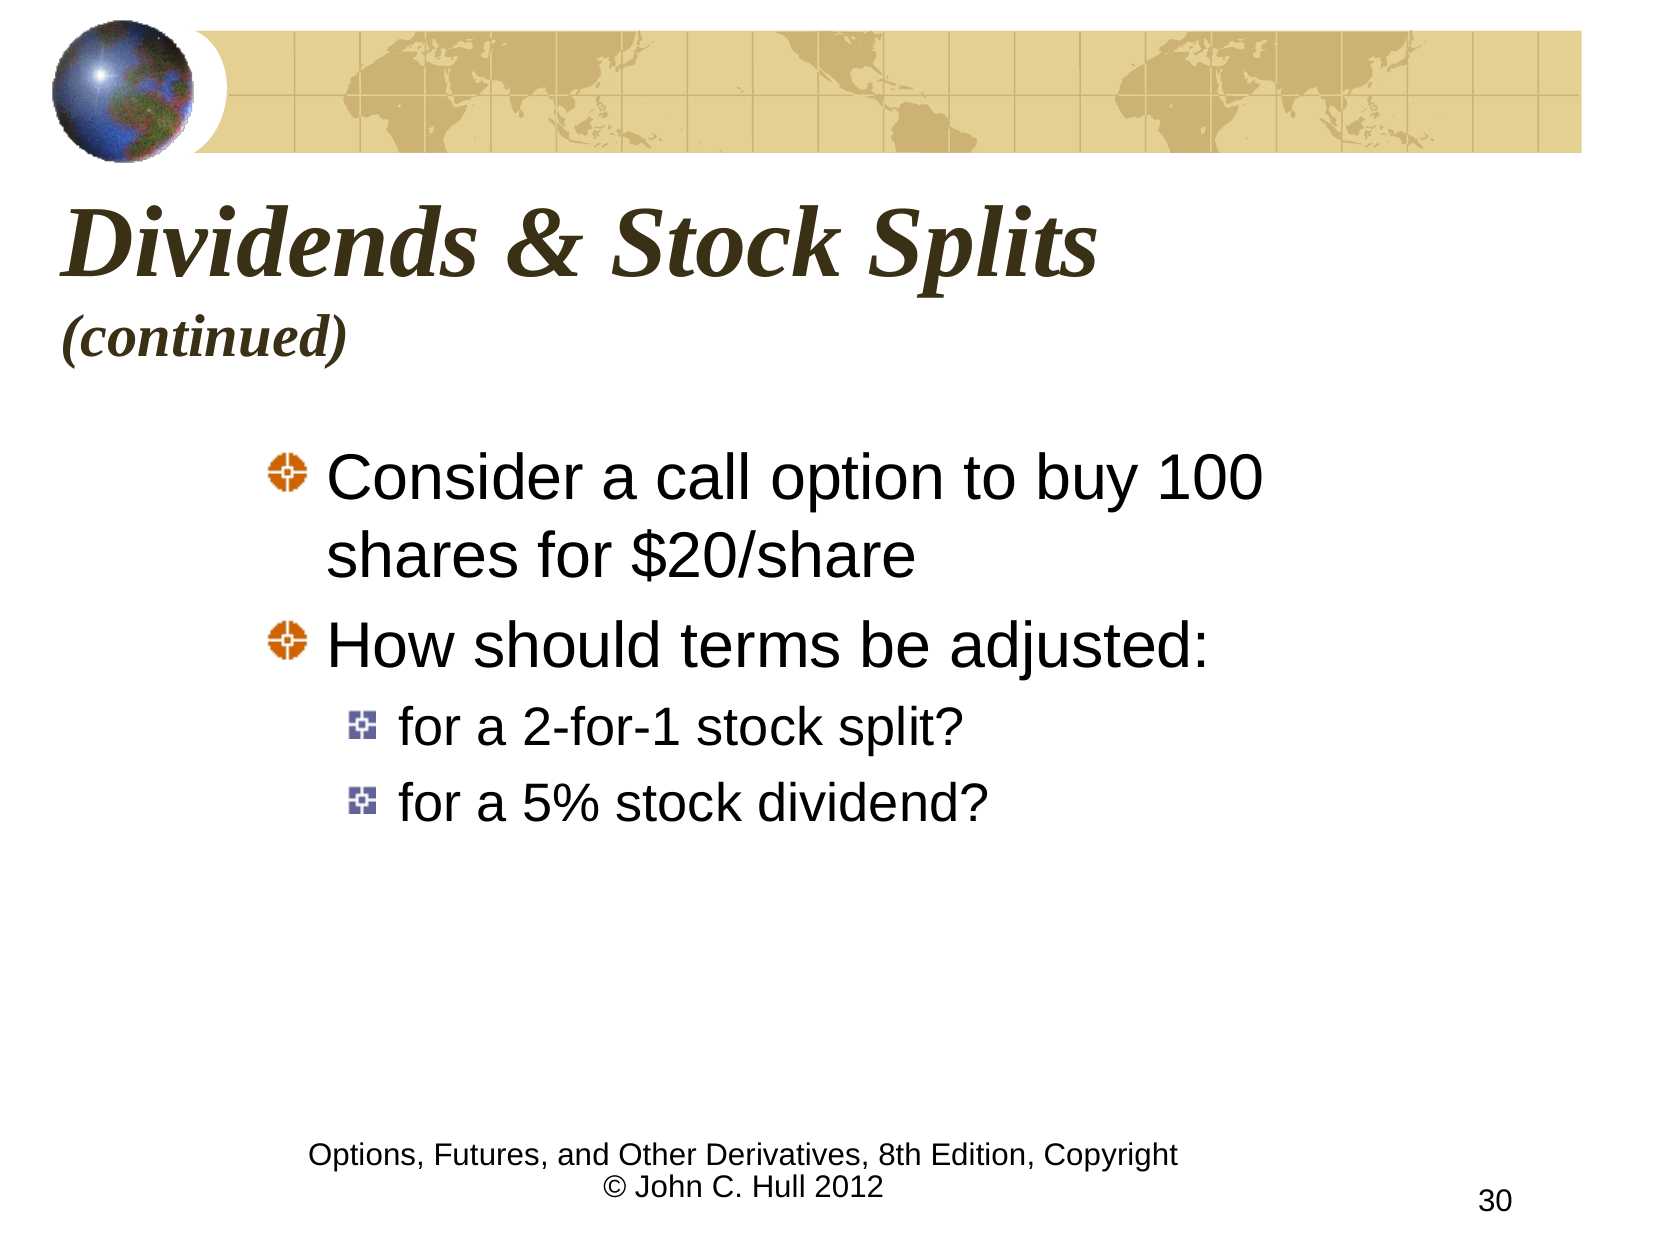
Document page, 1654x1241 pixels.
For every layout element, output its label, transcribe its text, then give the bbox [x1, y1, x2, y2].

picture [347, 709, 376, 739]
list Consider a call option to buy 100 shares for $20/share How should terms be adjusted: for a 2-for-1 stock split? for a 5% stock dividend? [248, 427, 1440, 1109]
title Dividends & Stock Splits (continued) [44, 168, 1451, 375]
picture [264, 619, 310, 665]
picture [47, 15, 209, 167]
footer Options, Futures, and Other Derivatives, 8th Edition, Copyright © John C. Hull 2012 [289, 1129, 1200, 1213]
picture [347, 785, 376, 814]
picture [264, 451, 310, 497]
slide_number 30 [1184, 1143, 1530, 1227]
